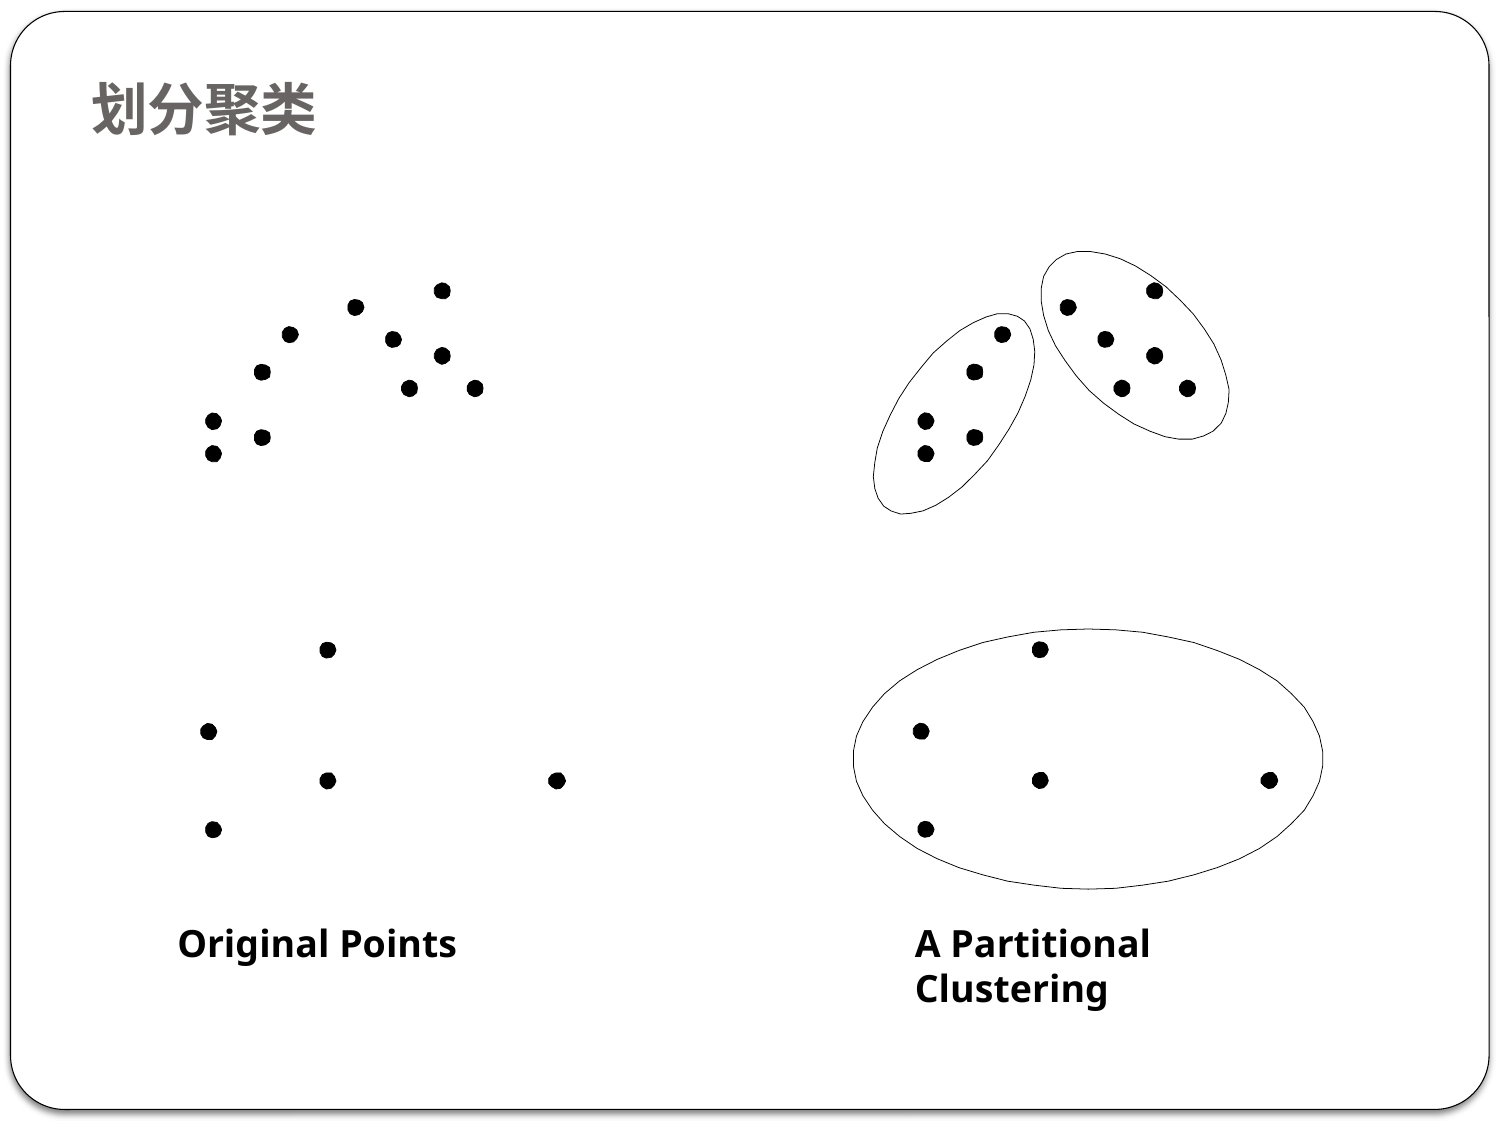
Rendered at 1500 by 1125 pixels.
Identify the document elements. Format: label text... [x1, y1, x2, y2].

text_box [434, 282, 451, 299]
title 划分聚类 [76, 66, 1435, 157]
text_box [254, 364, 271, 381]
text_box [254, 429, 271, 446]
text_box [205, 821, 222, 838]
text_box [385, 331, 402, 348]
text_box [347, 299, 365, 316]
text_box [320, 772, 336, 790]
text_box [774, 212, 1363, 1019]
text_box [401, 380, 418, 397]
text_box [548, 772, 566, 790]
text_box [320, 642, 336, 659]
text_box [200, 723, 217, 740]
text_box [205, 445, 222, 462]
text_box Original Points [162, 912, 550, 973]
text_box [282, 326, 299, 343]
text_box [205, 412, 222, 430]
text_box [467, 380, 484, 397]
text_box [434, 347, 451, 365]
